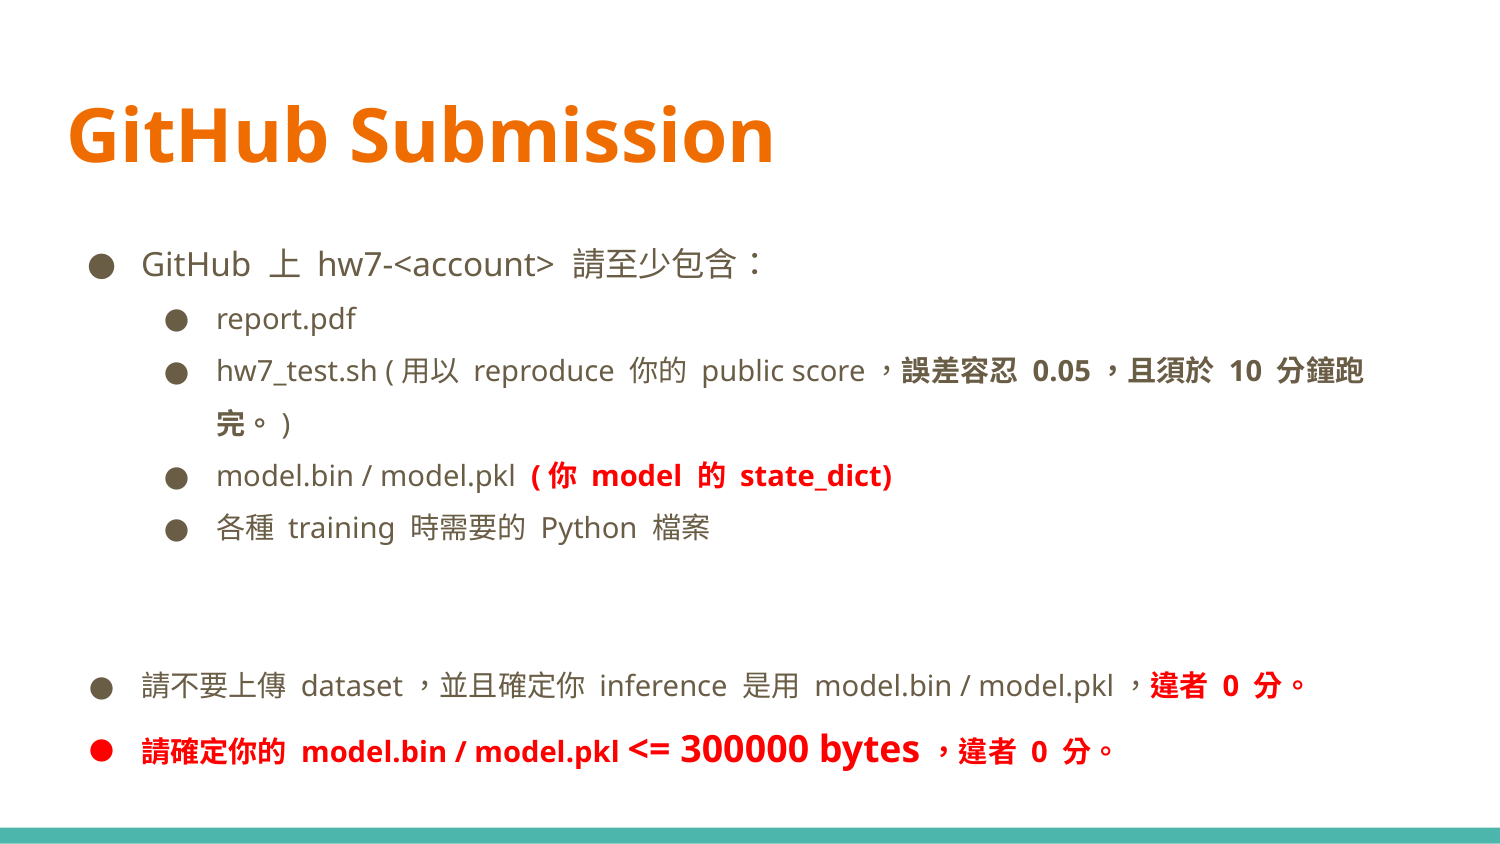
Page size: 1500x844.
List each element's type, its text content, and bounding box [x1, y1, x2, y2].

title GitHub Submission [51, 72, 1449, 189]
list GitHub 上 hw7-<account> 請至少包含： report.pdf hw7_test.sh (用以 reproduce 你的 public score，誤差容忍 0.05，且須於 10 分鐘跑完。) model.bin / model.pkl (你 model 的 state_dict) 各種 training 時需要的 Python 檔案 請不要上傳 dataset，並且確定你 inference 是用 model.bin / model.pkl，違者 0 分。 請確定你的 model.bin / model.pkl <= 300000 bytes，違者 0 分。 [51, 207, 1449, 750]
